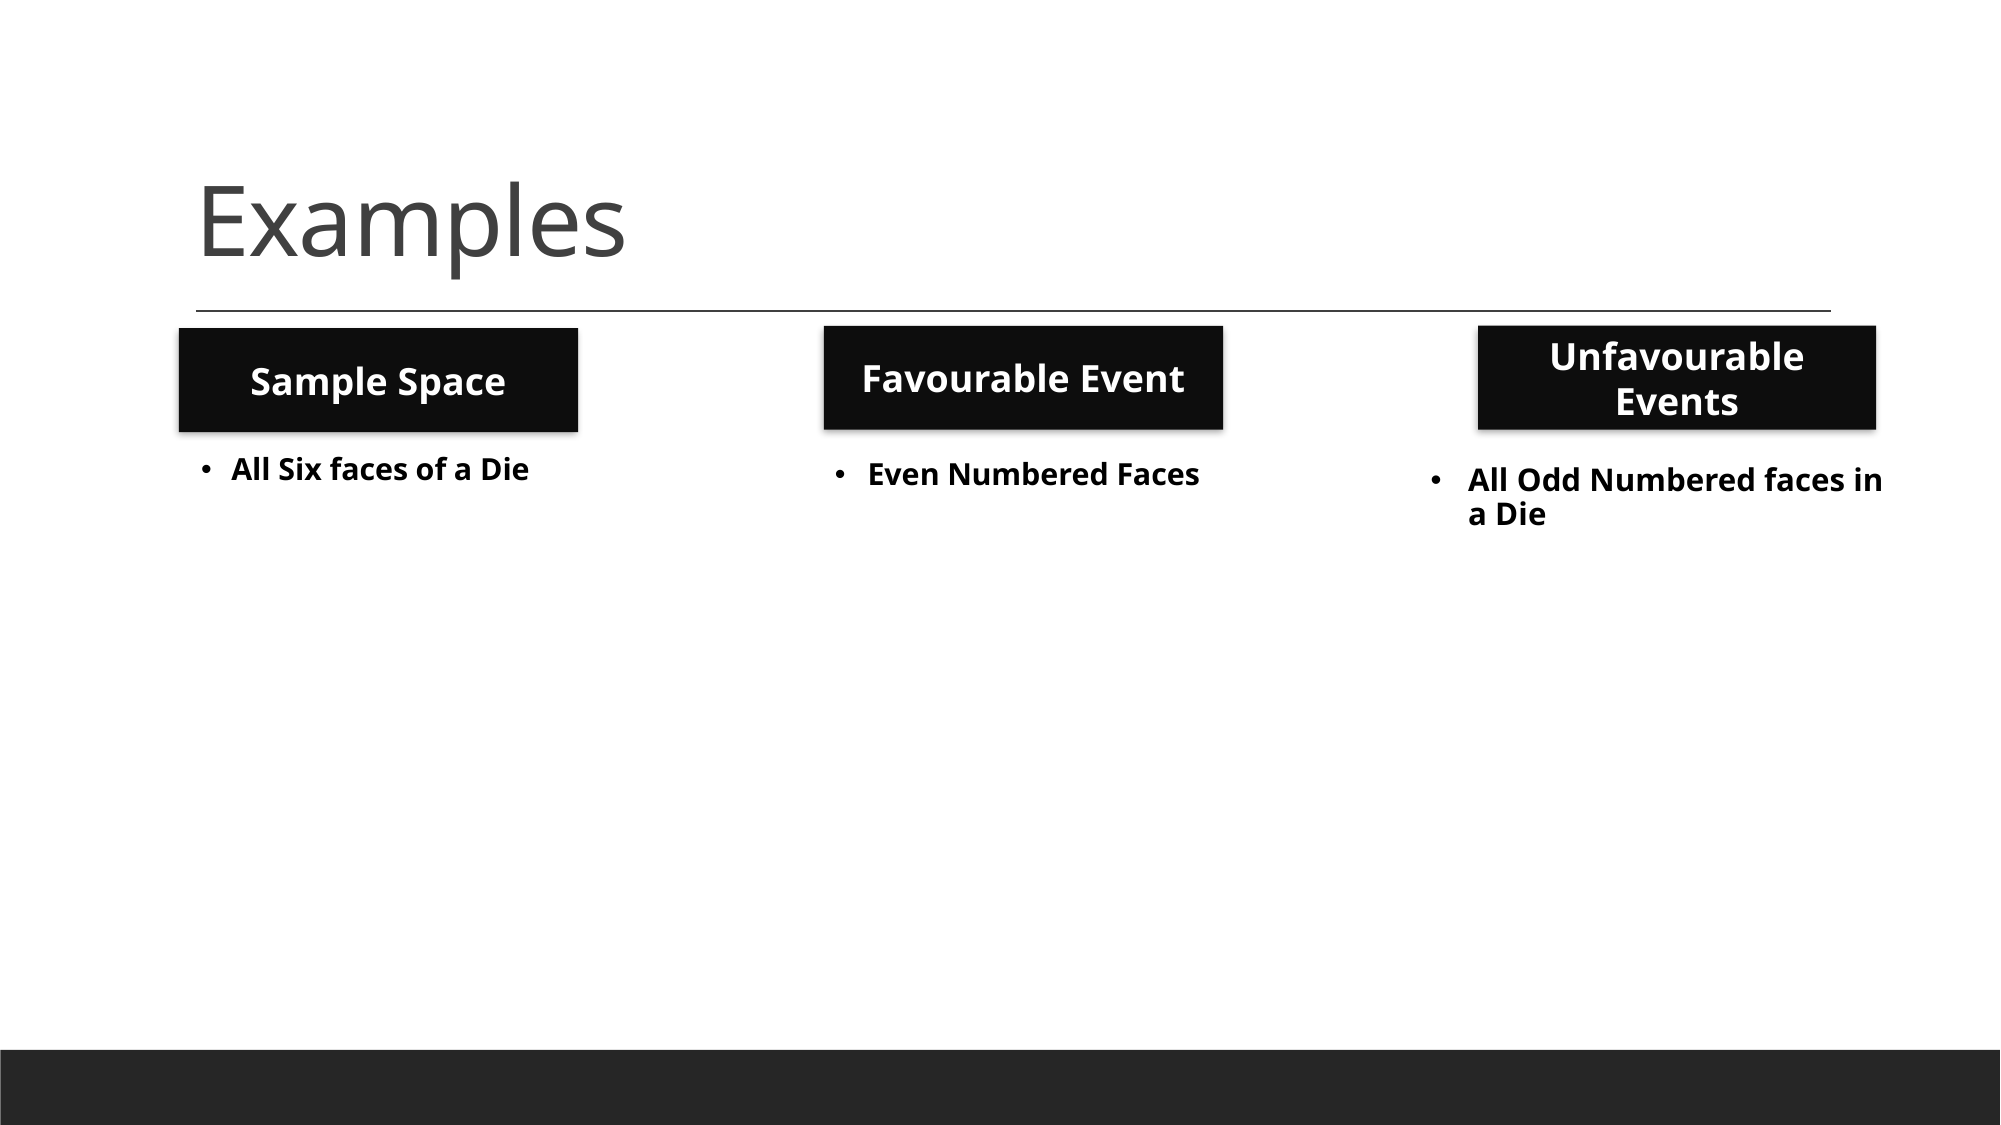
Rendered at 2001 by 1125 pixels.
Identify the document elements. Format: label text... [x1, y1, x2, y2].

text_box All Odd Numbered faces in a Die [1415, 457, 1920, 538]
text_box Favourable Event [822, 325, 1224, 431]
title Examples [180, 47, 1830, 285]
text_box Unfavourable Events [1477, 324, 1877, 431]
text_box All Six faces of a Die [186, 446, 595, 516]
text_box Sample Space [178, 327, 579, 433]
text_box Even Numbered Faces [819, 451, 1229, 521]
